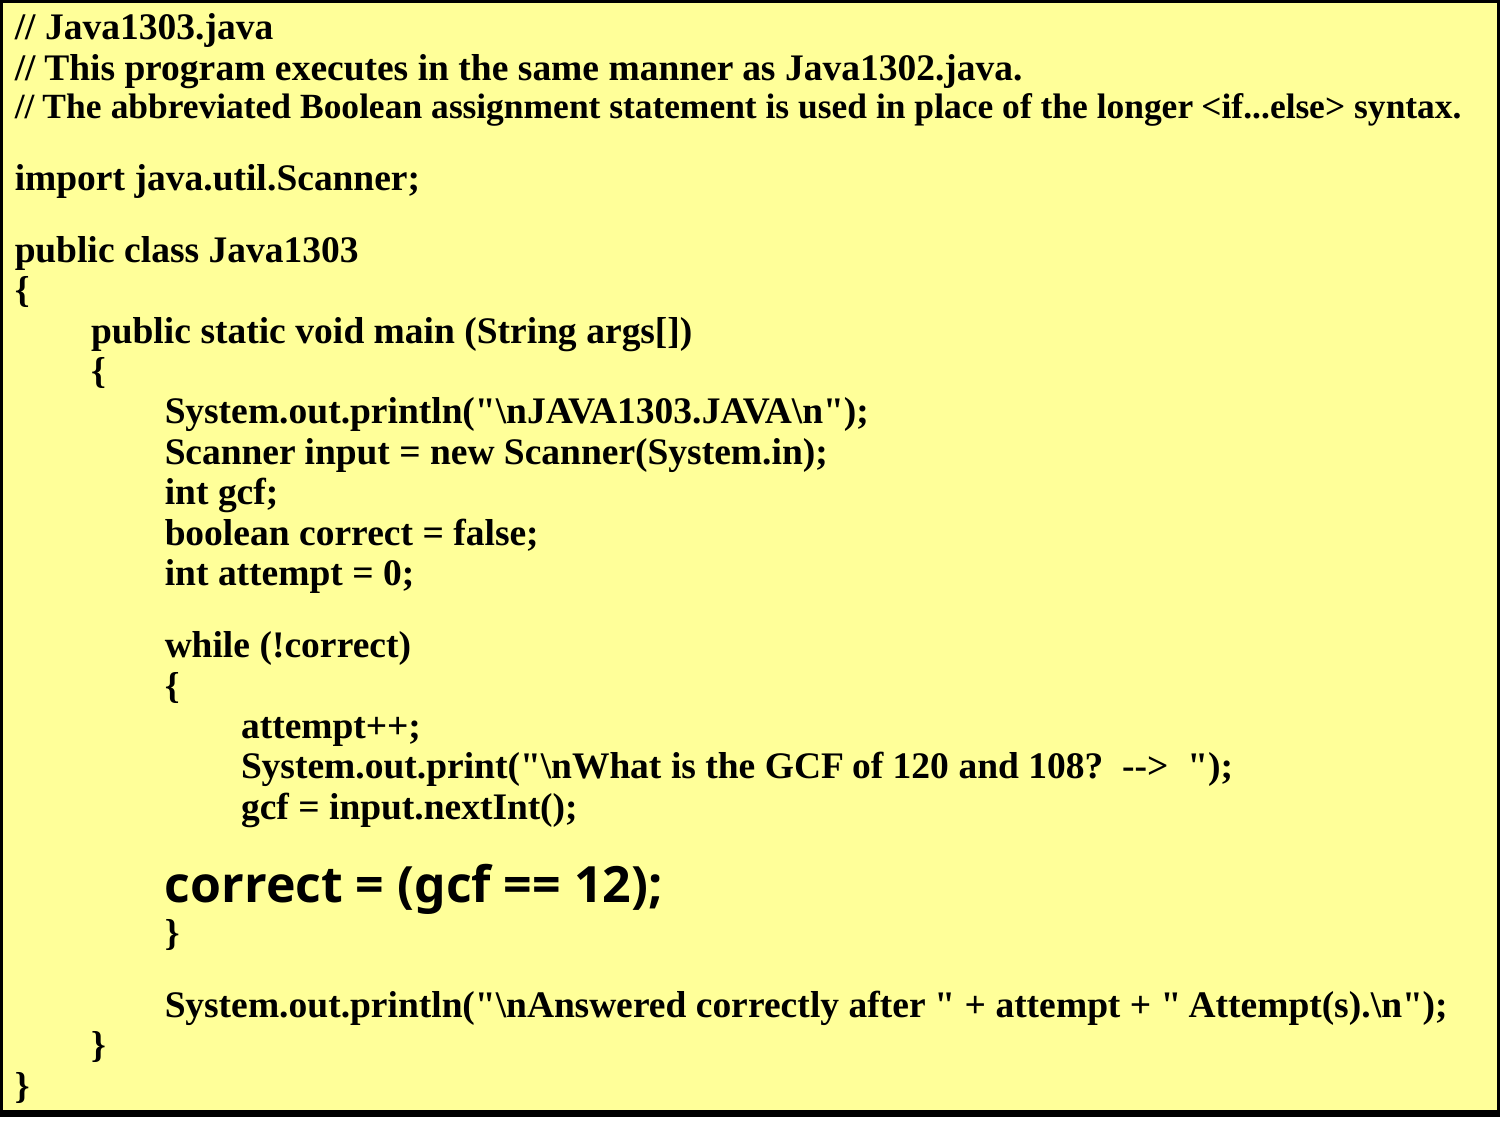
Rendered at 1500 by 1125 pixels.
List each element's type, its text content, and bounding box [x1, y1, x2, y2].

text_box // Java1303.java // This program executes in the same manner as Java1302.java. // The abbreviated Boolean assignment statement is used in place of the longer <if...else> syntax. import java.util.Scanner; public class Java1303 { public static void main (String args[]) { System.out.println("\nJAVA1303.JAVA\n"); Scanner input = new Scanner(System.in); int gcf; boolean correct = false; int attempt = 0; while (!correct) { attempt++; System.out.print("\nWhat is the GCF of 120 and 108? --> "); gcf = input.nextInt(); correct = (gcf == 12); } System.out.println("\nAnswered correctly after " + attempt + " Attempt(s).\n"); } } [0, 0, 1500, 1114]
